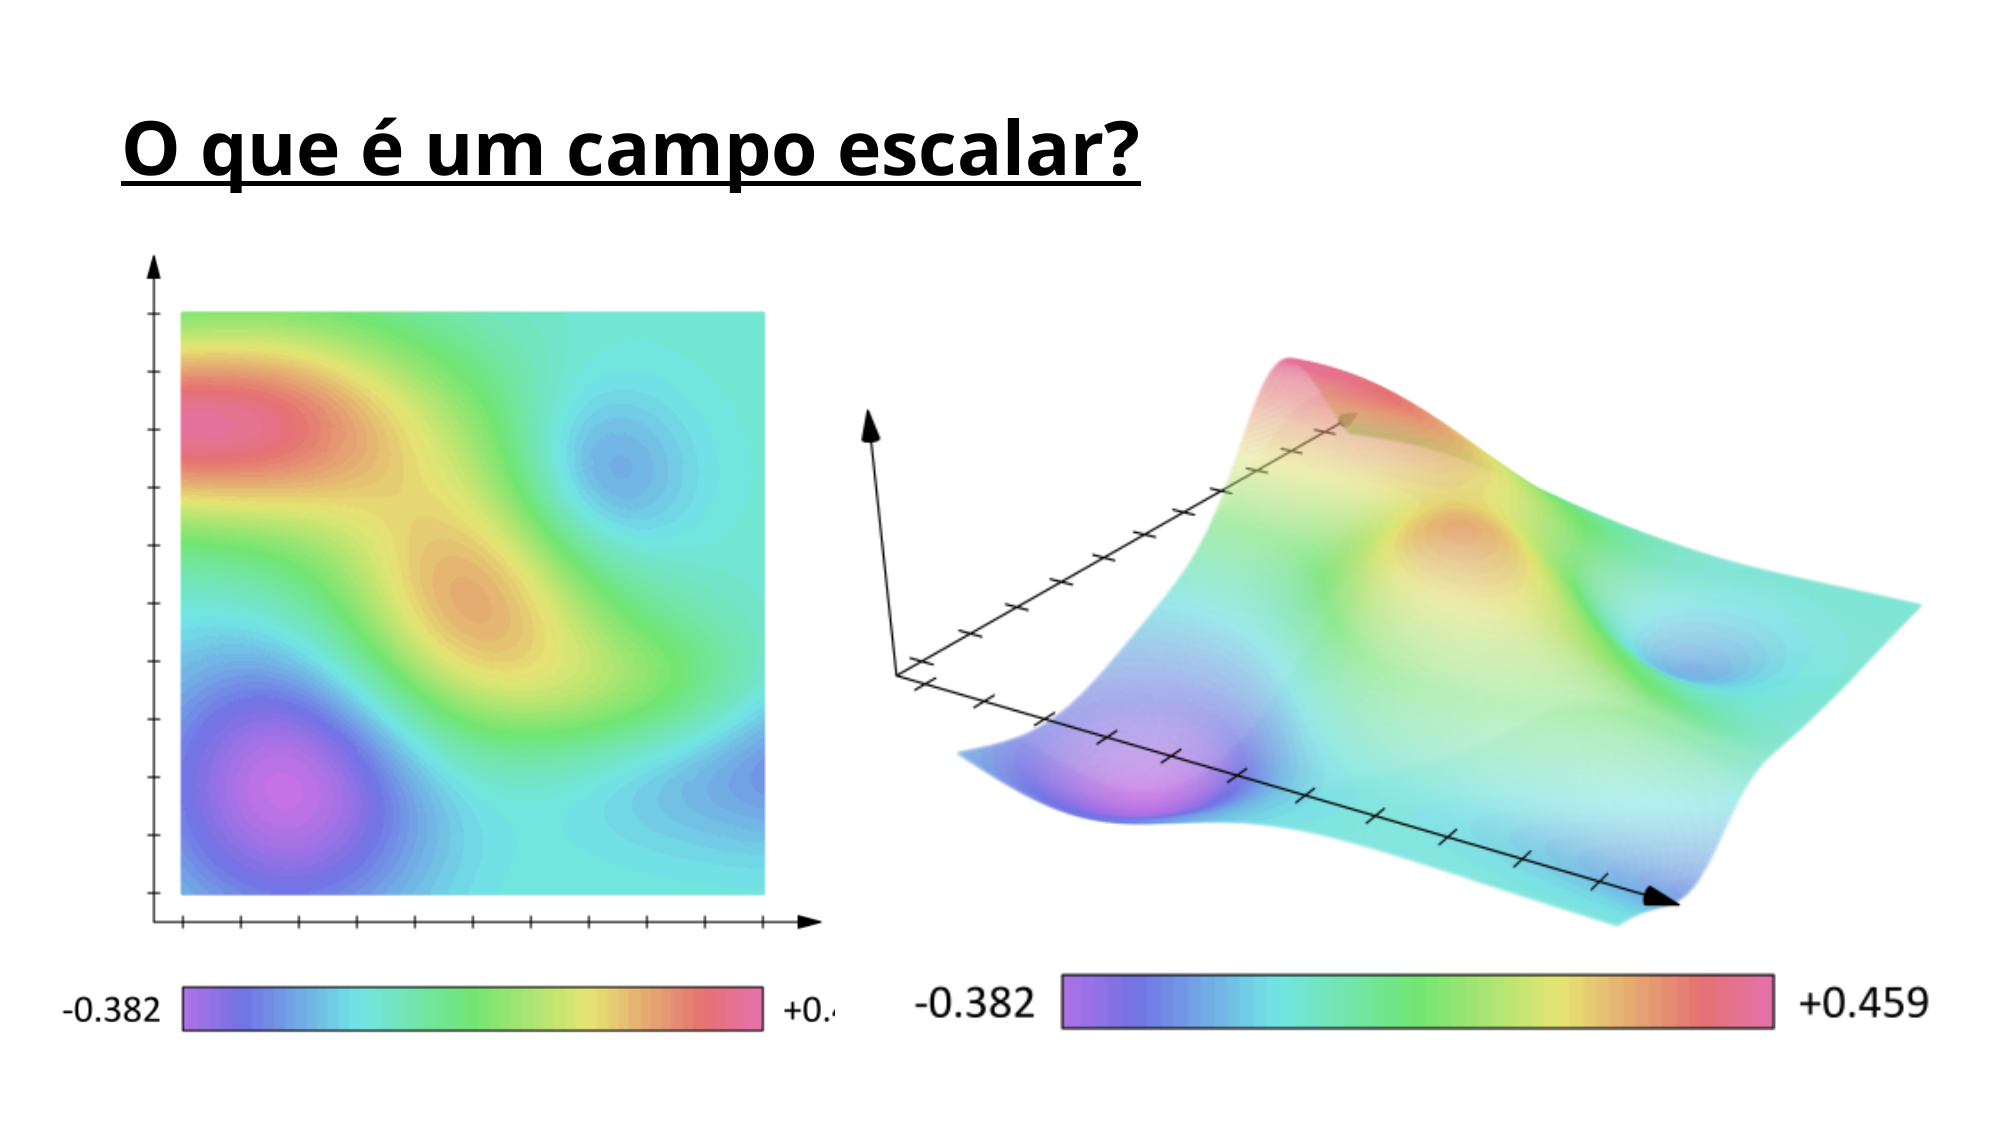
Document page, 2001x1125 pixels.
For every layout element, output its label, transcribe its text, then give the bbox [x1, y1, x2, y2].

title O que é um campo escalar? [106, 42, 1832, 260]
picture [835, 338, 1991, 1050]
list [38, 198, 908, 1067]
